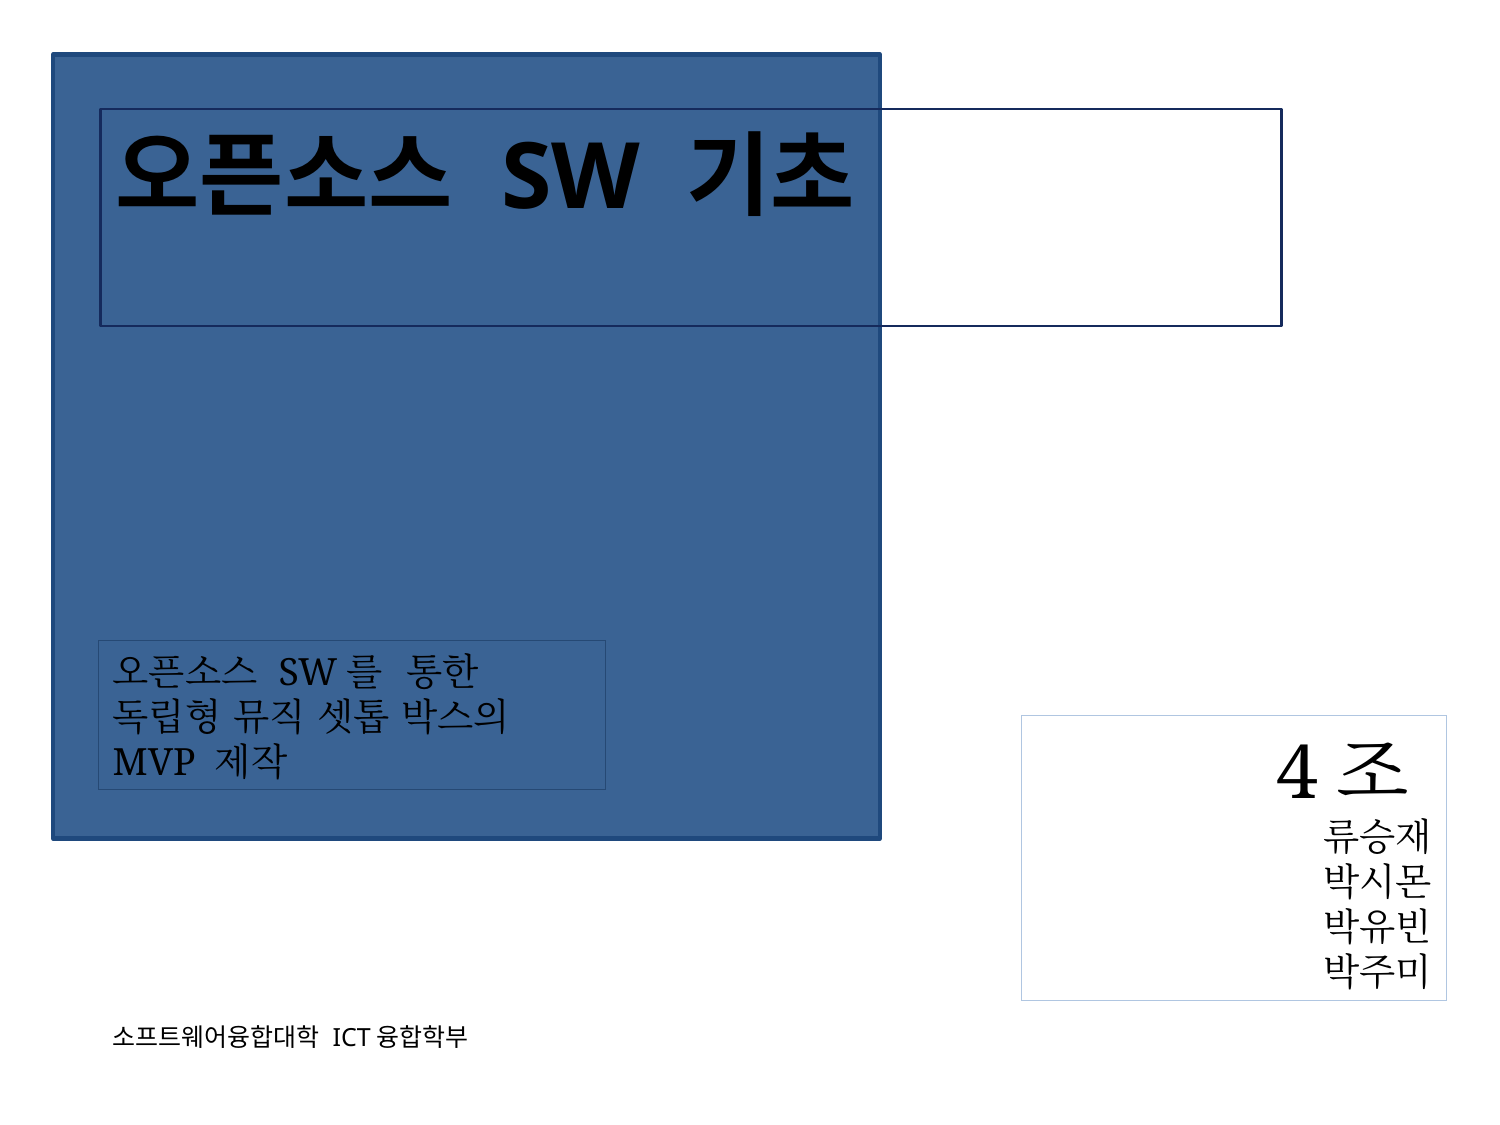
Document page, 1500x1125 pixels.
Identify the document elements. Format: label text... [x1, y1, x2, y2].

text_box 4조 류승재 박시몬 박유빈 박주미 [1021, 715, 1447, 1001]
title 오픈소스 SW 기초 [100, 108, 1282, 327]
text_box 소프트웨어융합대학 ICT융합학부 [97, 1013, 514, 1059]
text_box 오픈소스 SW를 통한 독립형 뮤직 셋톱 박스의 MVP 제작 [98, 640, 606, 790]
text_box [51, 52, 882, 841]
